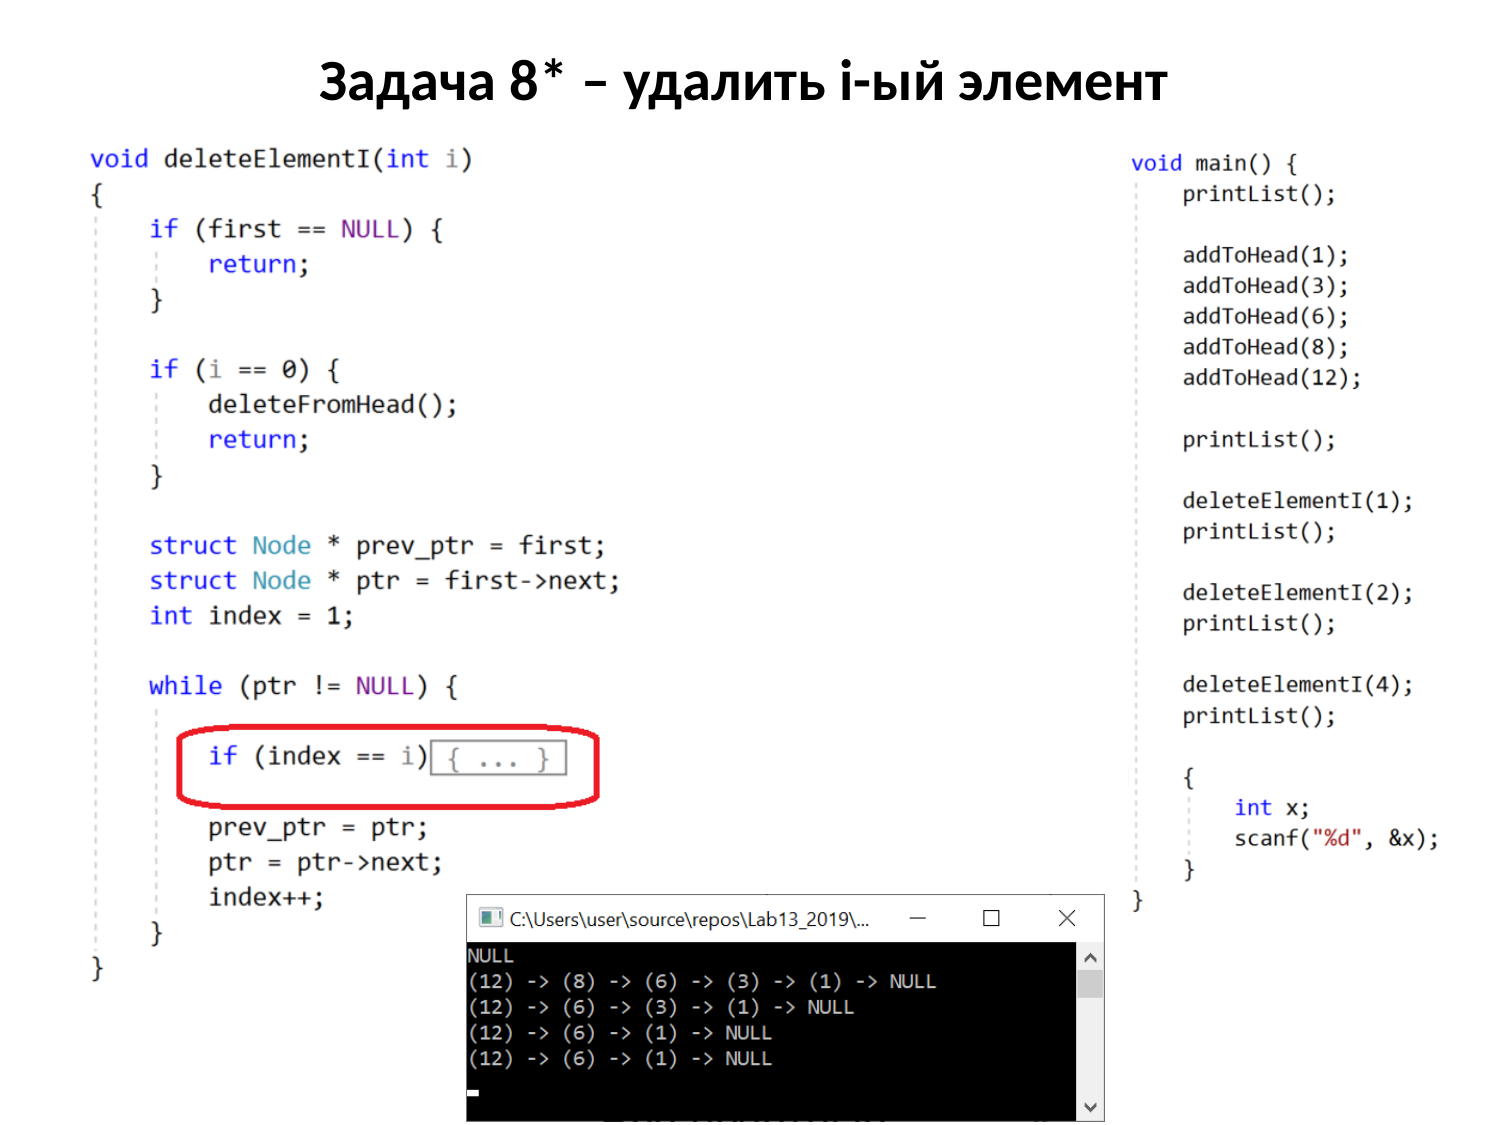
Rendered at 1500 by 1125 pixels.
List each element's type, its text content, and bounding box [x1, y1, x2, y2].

picture [88, 136, 1105, 1122]
picture [1127, 151, 1445, 916]
title Задача 8* – удалить i-ый элемент [29, 19, 1459, 135]
